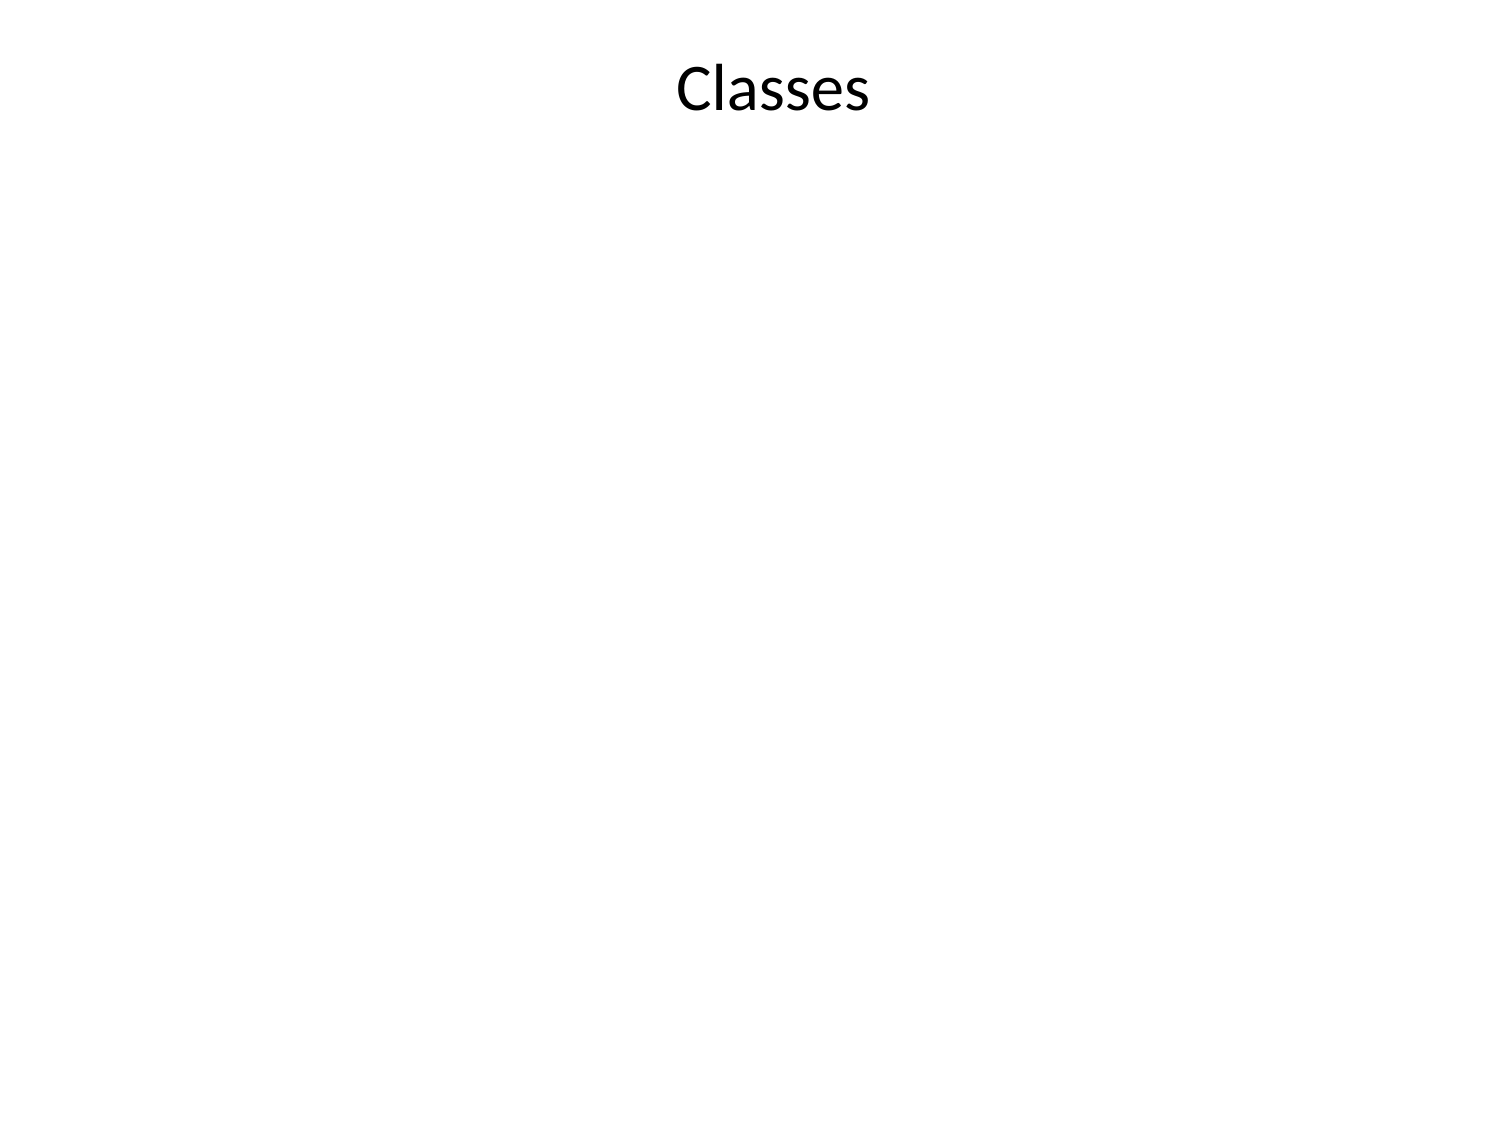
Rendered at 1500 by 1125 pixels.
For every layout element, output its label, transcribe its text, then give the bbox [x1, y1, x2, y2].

title Classes [147, 30, 1399, 138]
